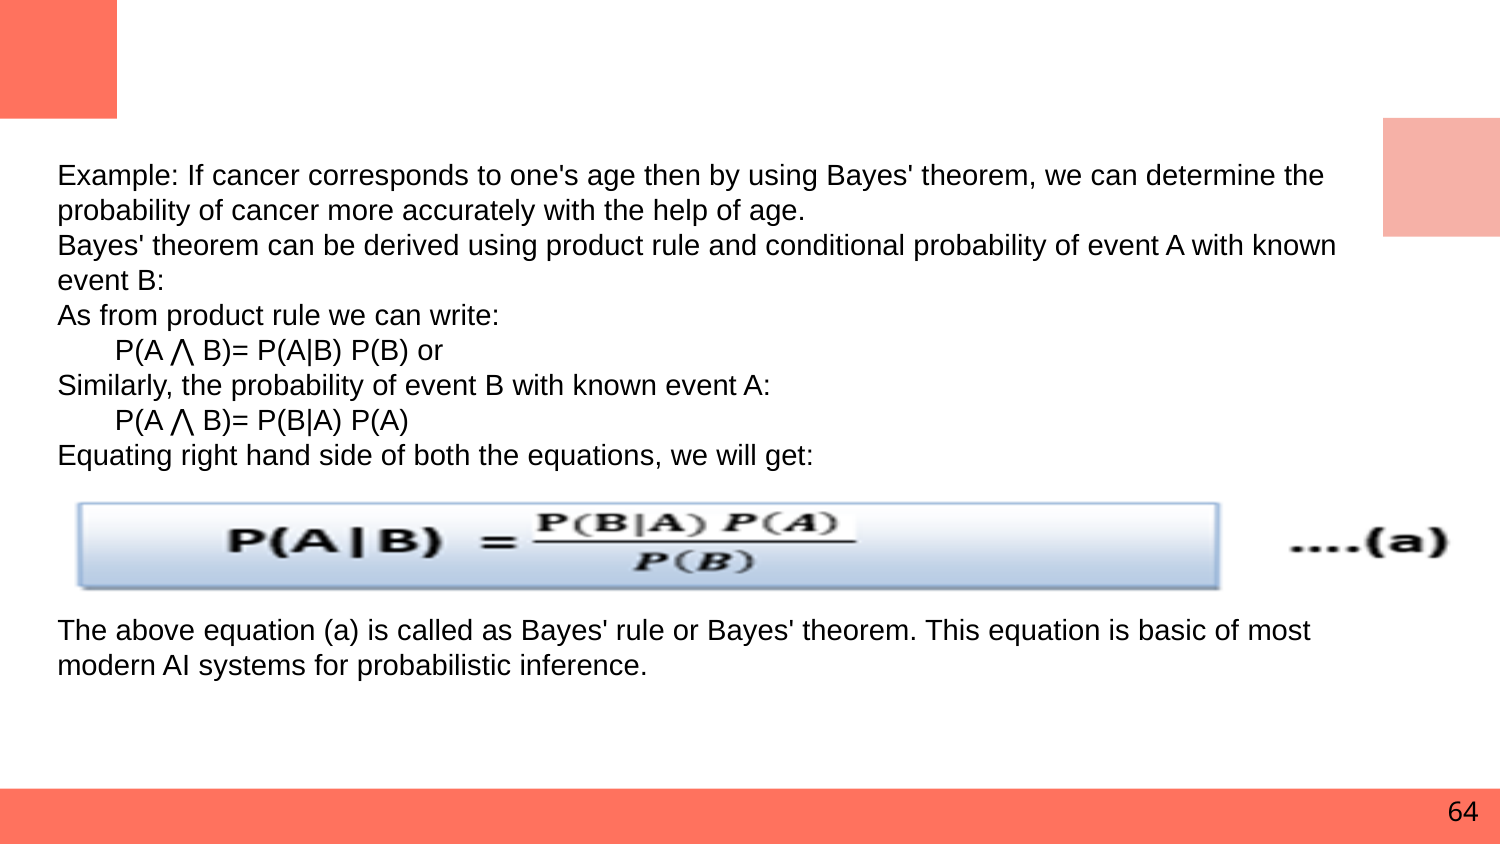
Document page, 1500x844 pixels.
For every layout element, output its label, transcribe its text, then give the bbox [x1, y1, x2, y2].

text_box Example: If cancer corresponds to one's age then by using Bayes' theorem, we can determine the probability of cancer more accurately with the help of age. Bayes' theorem can be derived using product rule and conditional probability of event A with known event B: As from product rule we can write: P(A ⋀ B)= P(A|B) P(B) or Similarly, the probability of event B with known event A: P(A ⋀ B)= P(B|A) P(A) Equating right hand side of both the equations, we will get: The above equation (a) is called as Bayes' rule or Bayes' theorem. This equation is basic of most modern AI systems for probabilistic inference. [42, 141, 1392, 731]
slide_number 64 [1403, 779, 1494, 844]
picture [48, 493, 1480, 600]
